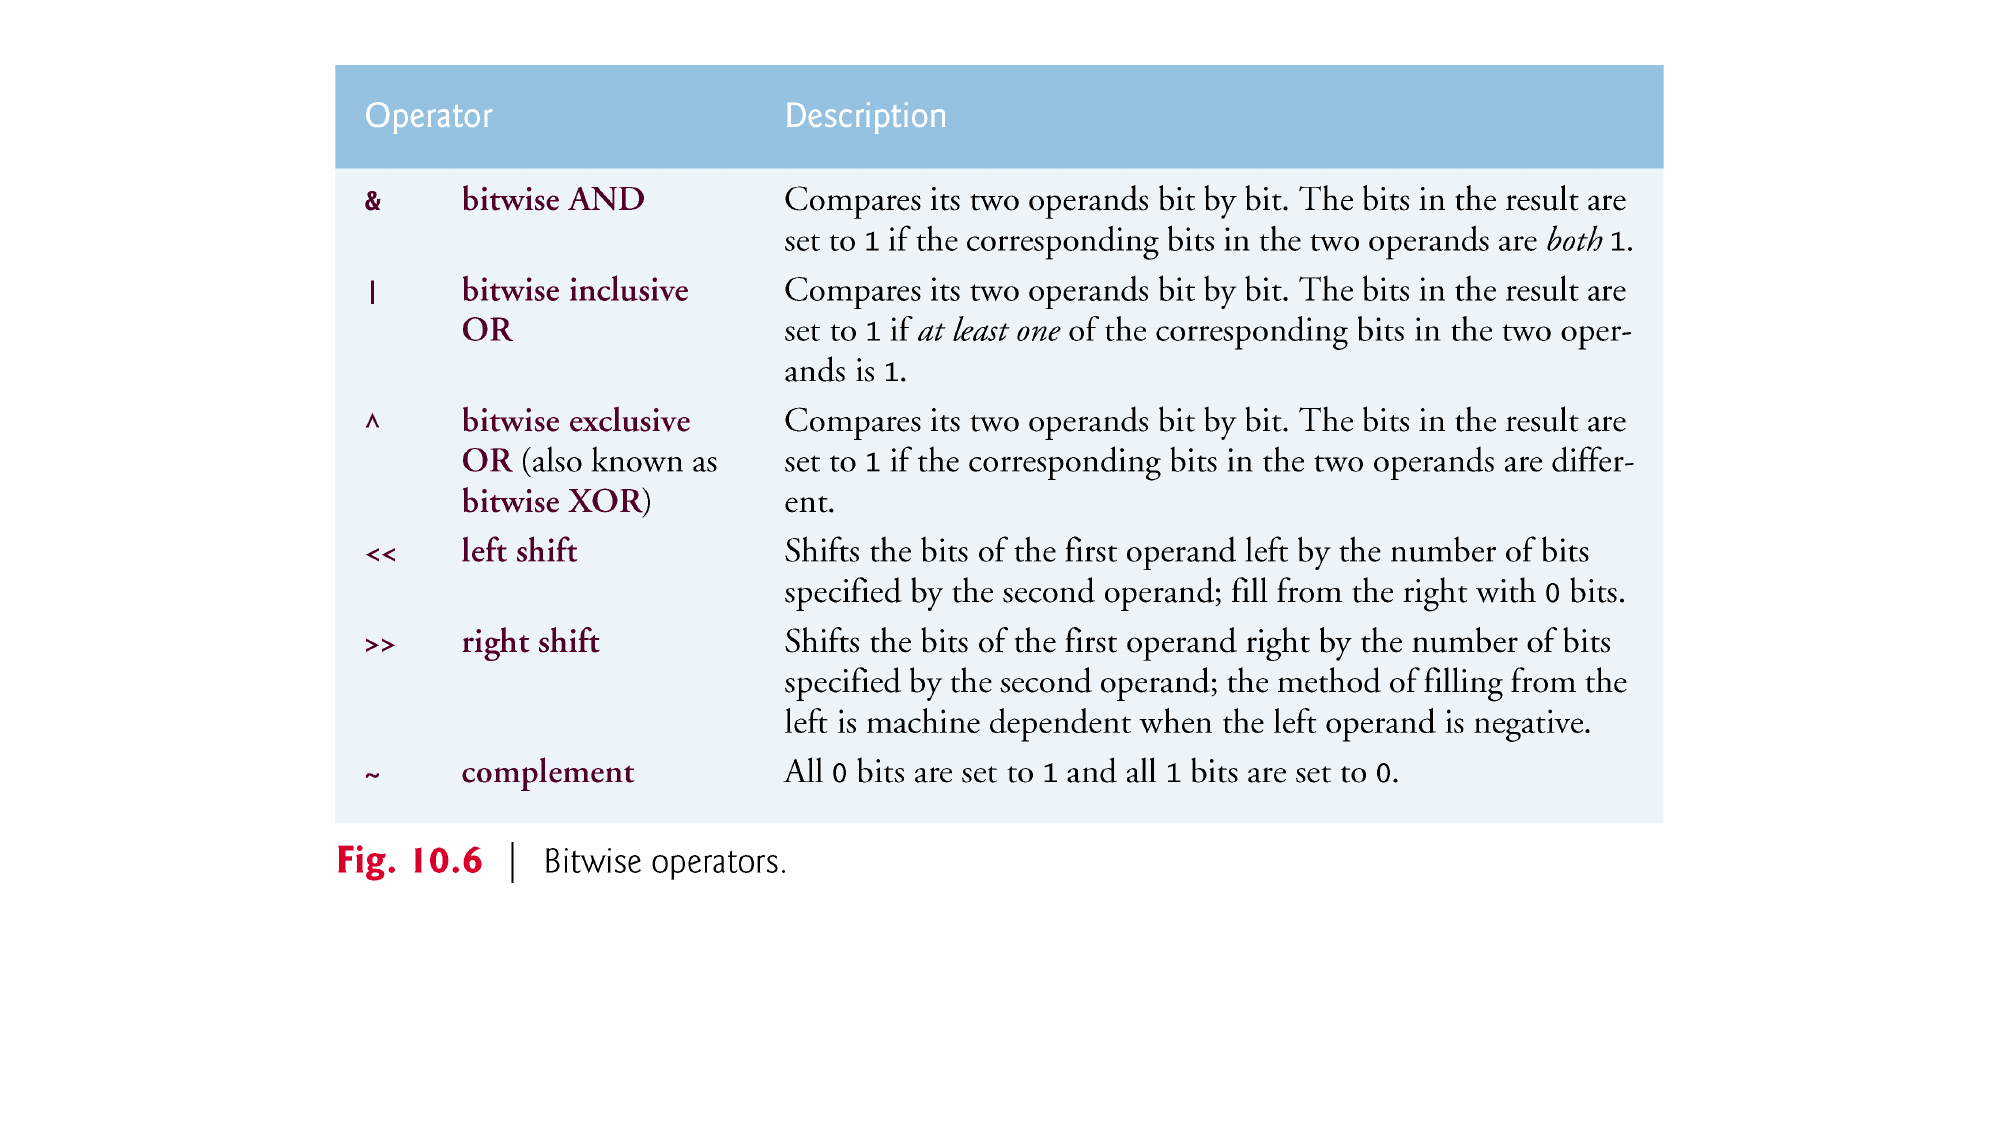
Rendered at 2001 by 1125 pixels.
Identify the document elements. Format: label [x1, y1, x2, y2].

picture [271, 0, 1728, 1125]
